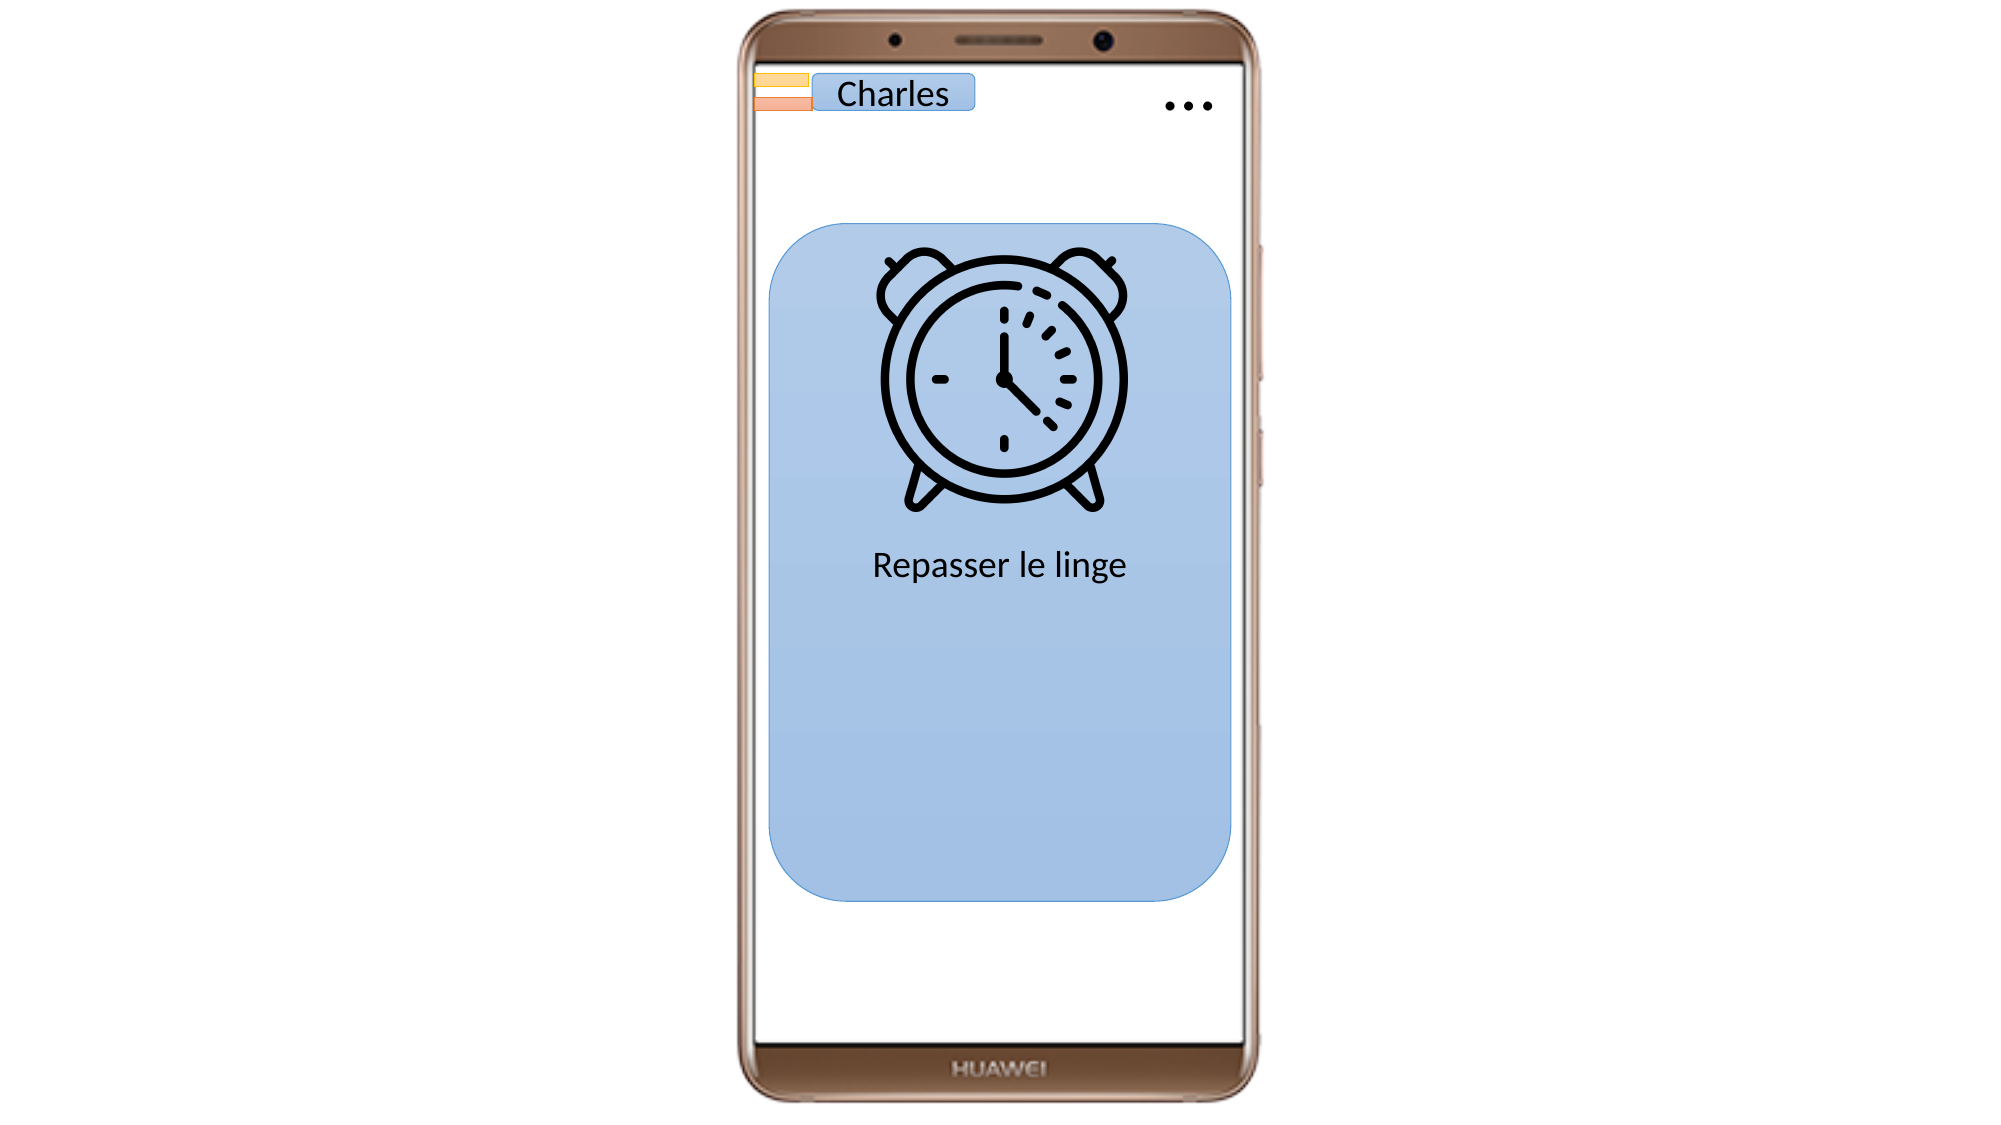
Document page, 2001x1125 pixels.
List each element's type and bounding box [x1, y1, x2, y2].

picture [344, 0, 1656, 1125]
